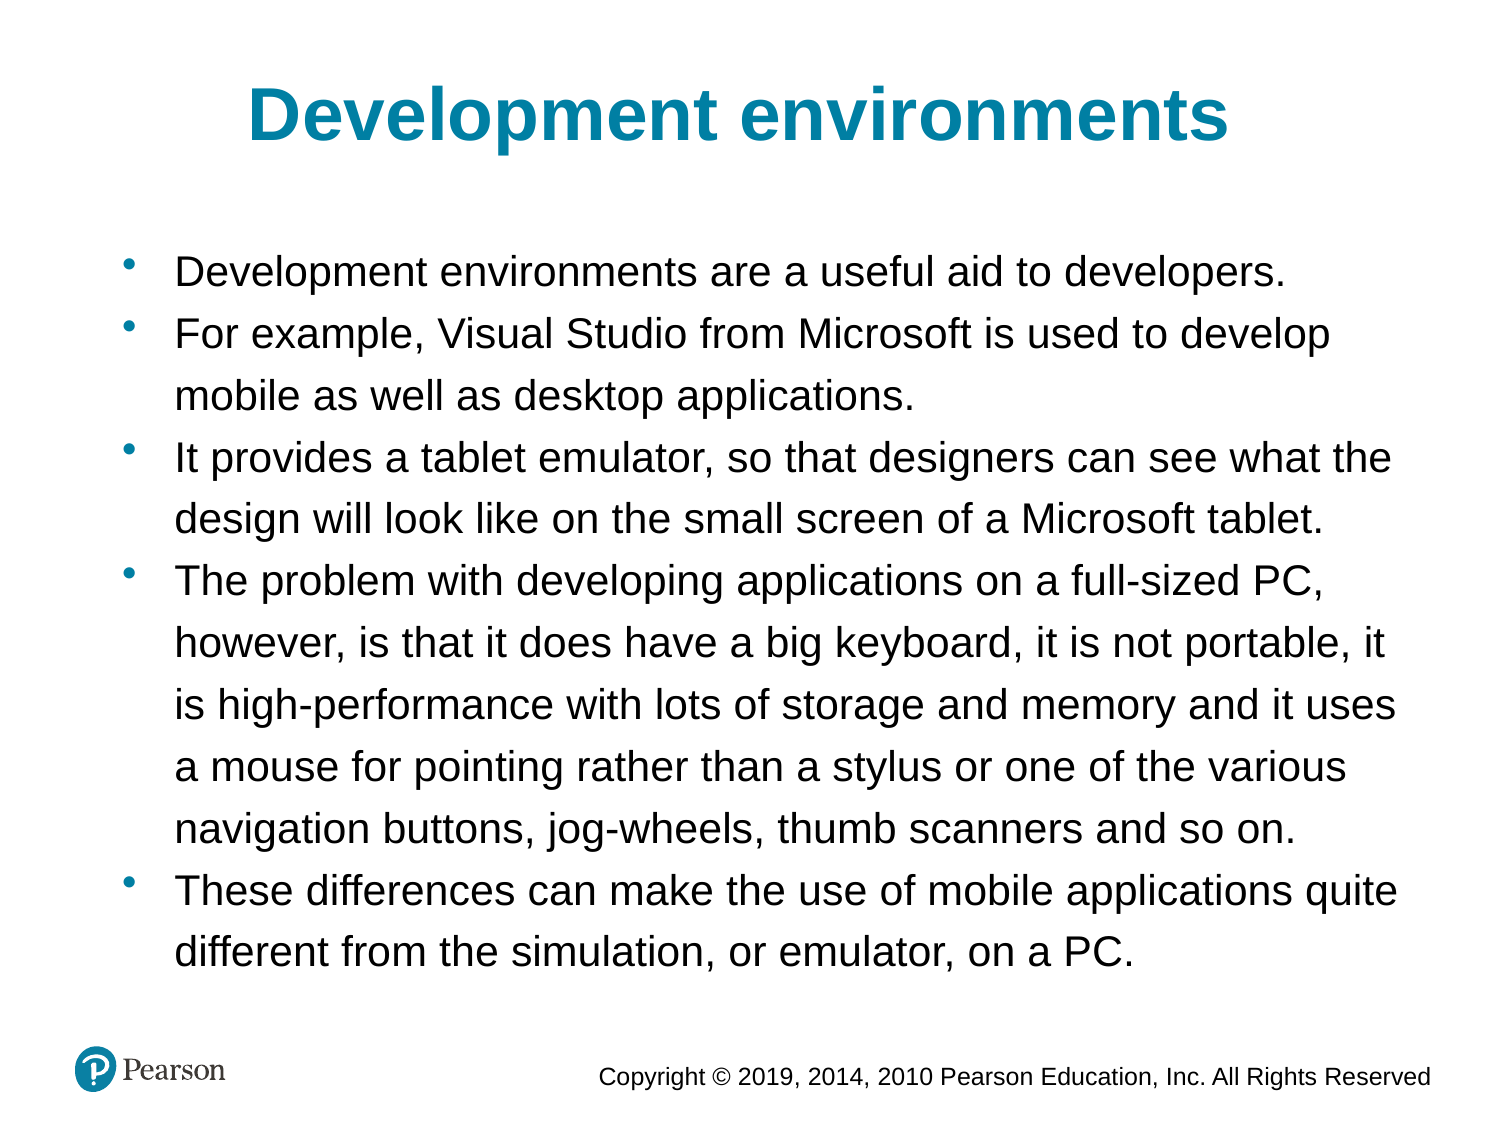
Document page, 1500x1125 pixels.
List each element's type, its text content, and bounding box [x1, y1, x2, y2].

title Development environments [103, 61, 1397, 160]
list Development environments are a useful aid to developers. For example, Visual Studio from Microsoft is used to develop mobile as well as desktop applications. It provides a tablet emulator, so that designers can see what the design will look like on the small screen of a Microsoft tablet. The problem with developing applications on a full-sized PC, however, is that it does have a big keyboard, it is not portable, it is high-performance with lots of storage and memory and it uses a mouse for pointing rather than a stylus or one of the various navigation buttons, jog-wheels, thumb scanners and so on. These differences can make the use of mobile applications quite different from the simulation, or emulator, on a PC. [107, 225, 1437, 1030]
